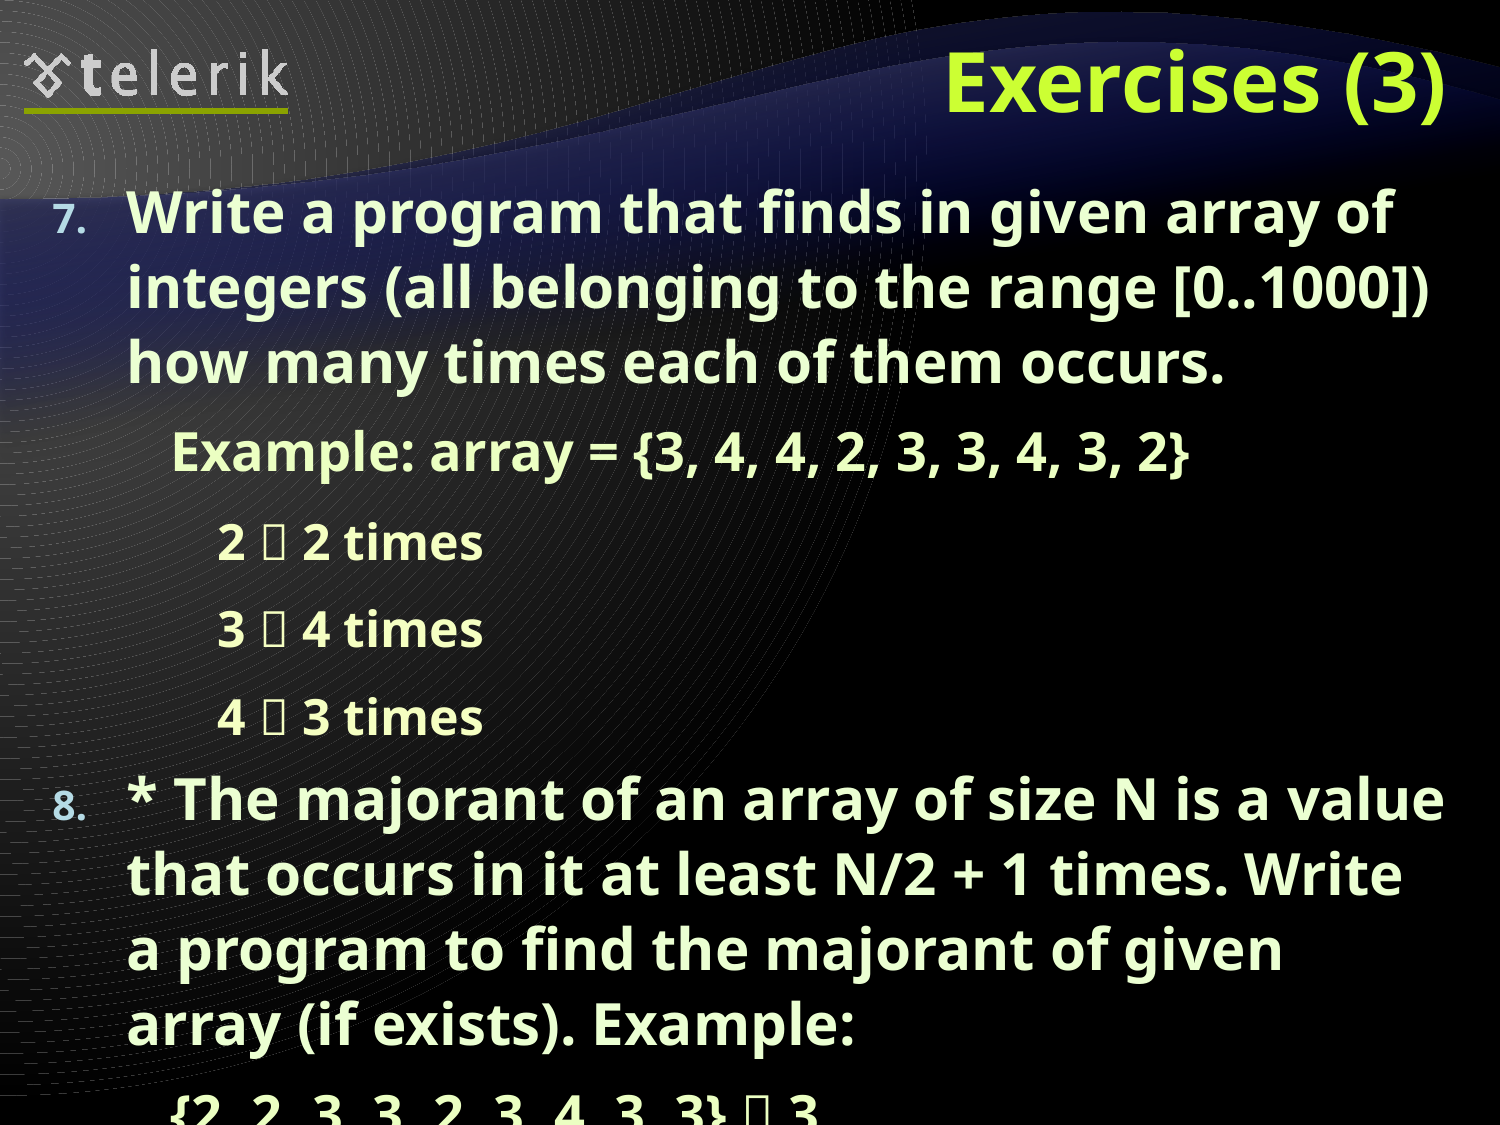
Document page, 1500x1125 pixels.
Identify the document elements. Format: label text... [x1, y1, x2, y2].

picture [24, 49, 288, 114]
title Exercises (3) [300, 12, 1463, 162]
list Write a program that finds in given array of integers (all belonging to the range [0..1000]) how many times each of them occurs. Example: array = {3, 4, 4, 2, 3, 3, 4, 3, 2} 2  2 times 3  4 times 4  3 times * The majorant of an array of size N is a value that occurs in it at least N/2 + 1 times. Write a program to find the majorant of given array (if exists). Example: {2, 2, 3, 3, 2, 3, 4, 3, 3}  3 [37, 162, 1463, 1094]
